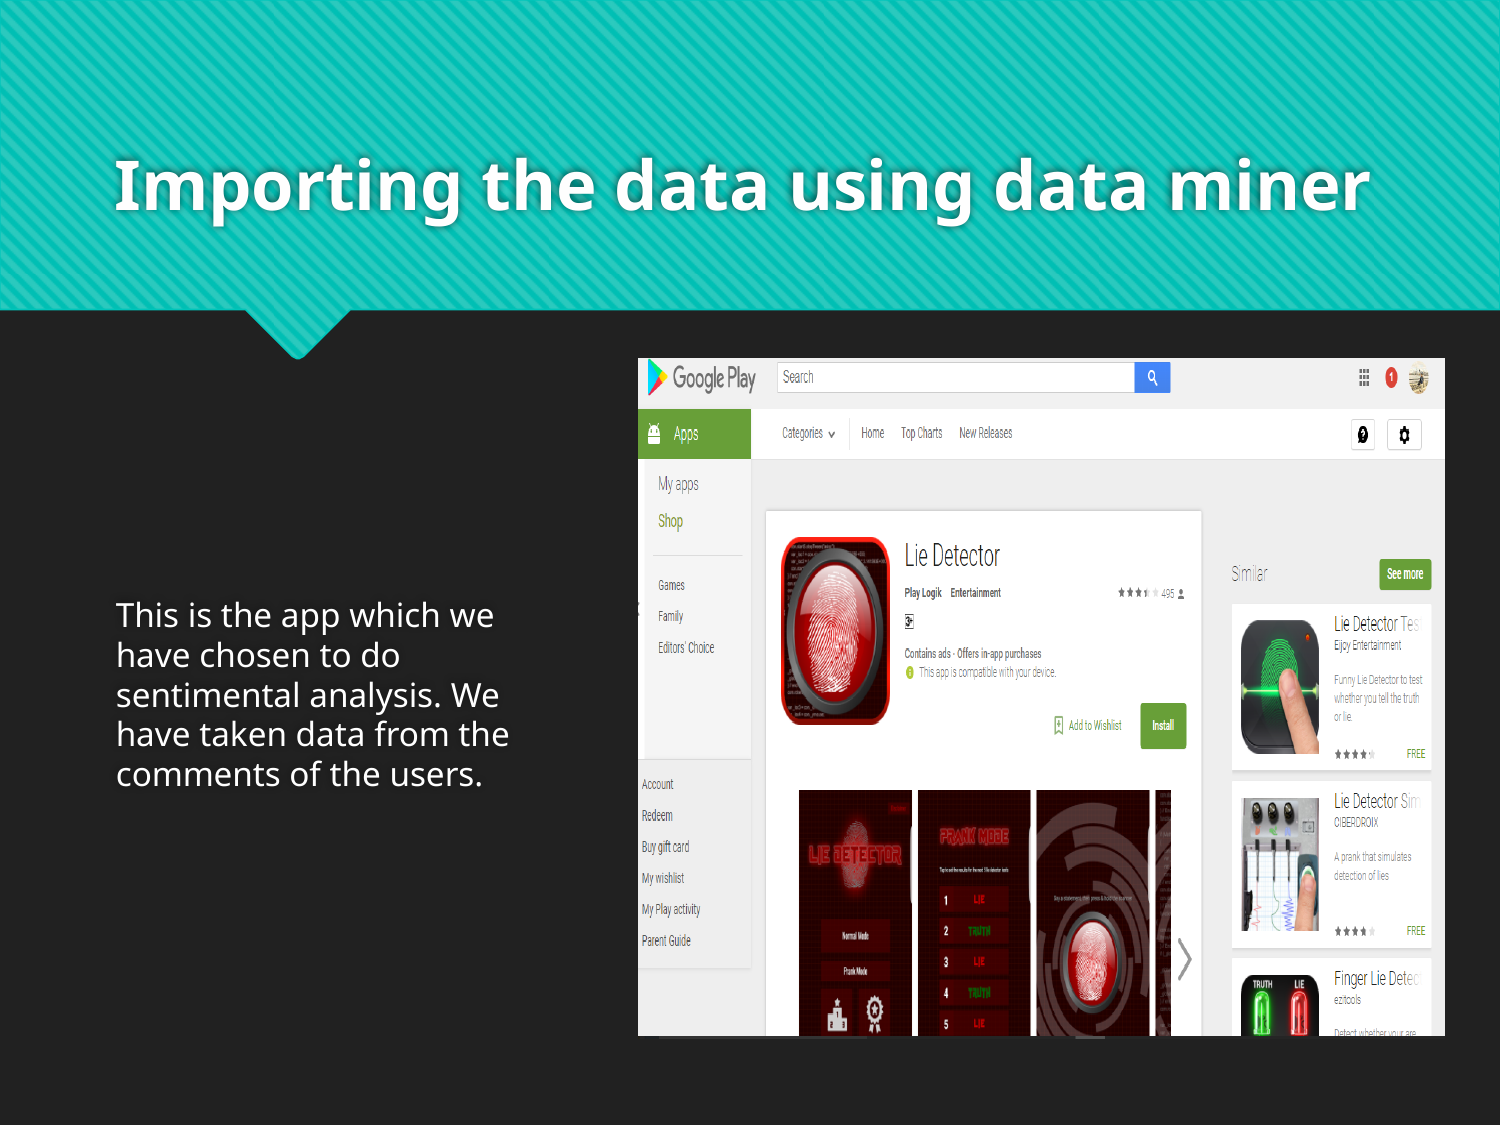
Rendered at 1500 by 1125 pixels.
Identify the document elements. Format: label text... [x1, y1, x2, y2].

list This is the app which we have chosen to do sentimental analysis. We have taken data from the comments of the users. [100, 395, 573, 992]
picture [638, 358, 1445, 1040]
title Importing the data using data miner [99, 73, 1401, 233]
